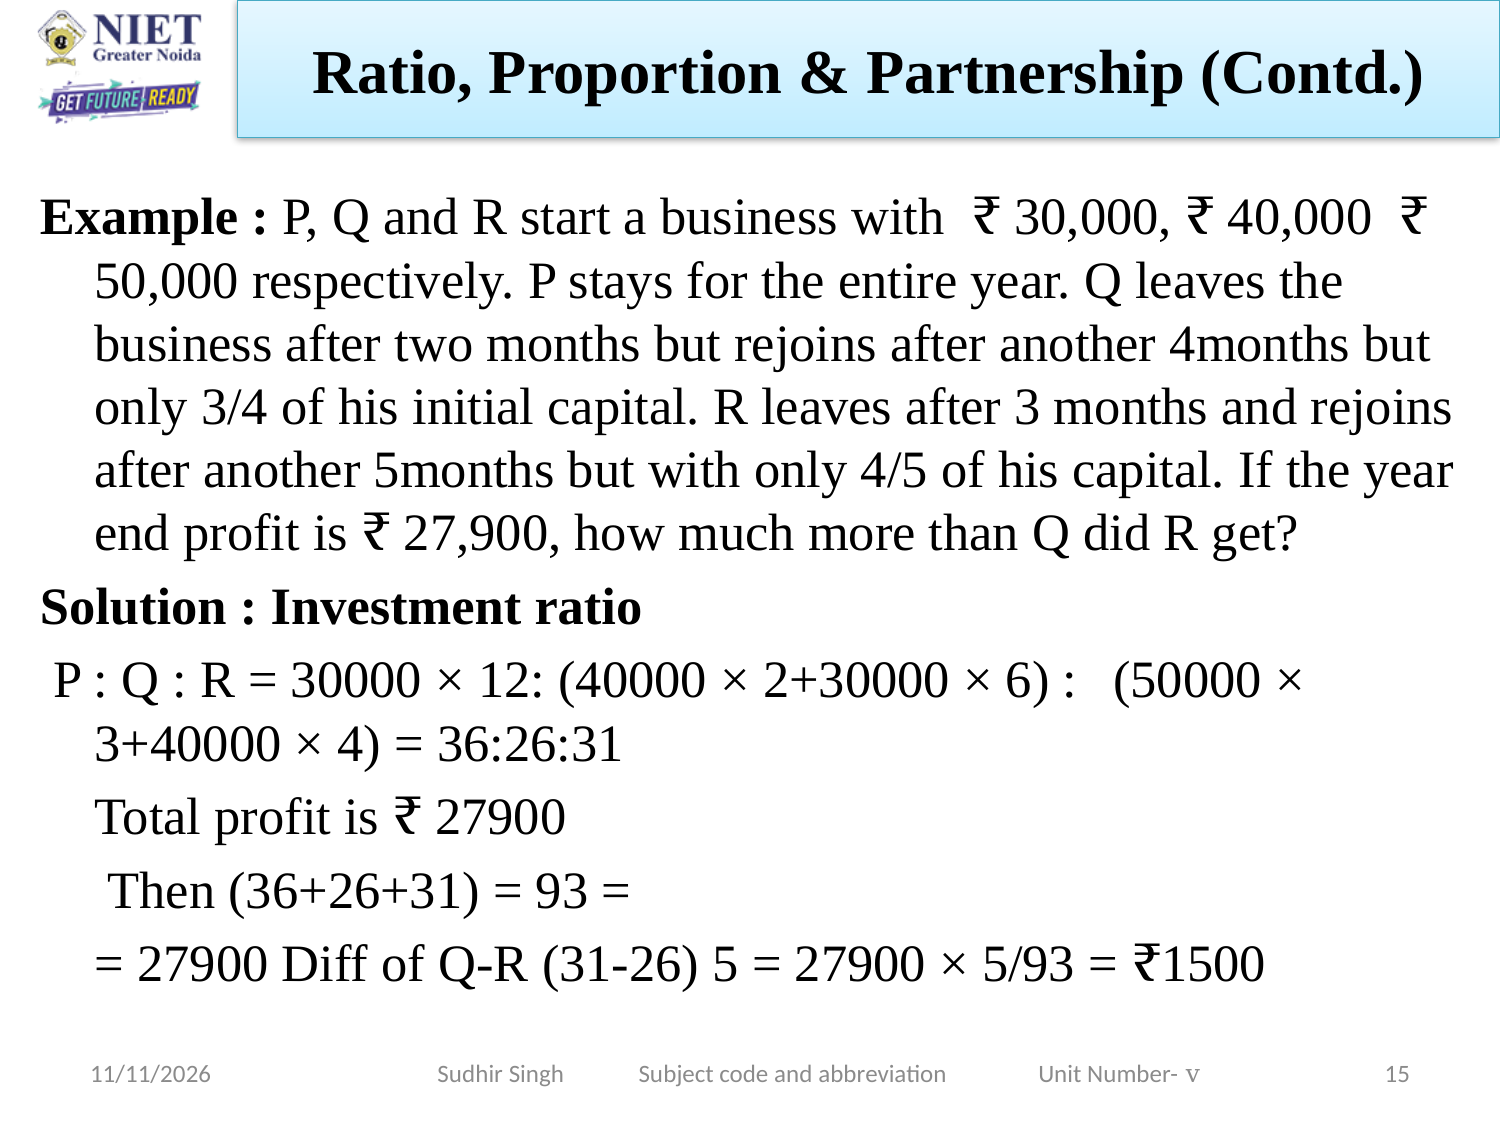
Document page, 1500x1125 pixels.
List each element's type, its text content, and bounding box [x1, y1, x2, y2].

footer Sudhir Singh Subject code and abbreviation Unit Number- ⅴ [337, 1042, 1074, 1103]
slide_number 15 [1074, 1042, 1425, 1103]
title Ratio, Proportion & Partnership (Contd.) [238, 0, 1500, 138]
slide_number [75, 1042, 337, 1103]
picture [0, 0, 238, 135]
list Example : P, Q and R start a business with ₹ 30,000, ₹ 40,000 ₹ 50,000 respectively. P stays for the entire year. Q leaves the business after two months but rejoins after another 4months but only 3/4 of his initial capital. R leaves after 3 months and rejoins after another 5months but with only 4/5 of his capital. If the year end profit is ₹ 27,900, how much more than Q did R get? Solution : Investment ratio P : Q : R = 30000 × 12: (40000 × 2+30000 × 6) : (50000 × 3+40000 × 4) = 36:26:31 Total profit is ₹ 27900 Then (36+26+31) = 93 = = 27900 Diff of Q-R (31-26) 5 = 27900 × 5/93 = ₹1500 [24, 174, 1475, 1025]
